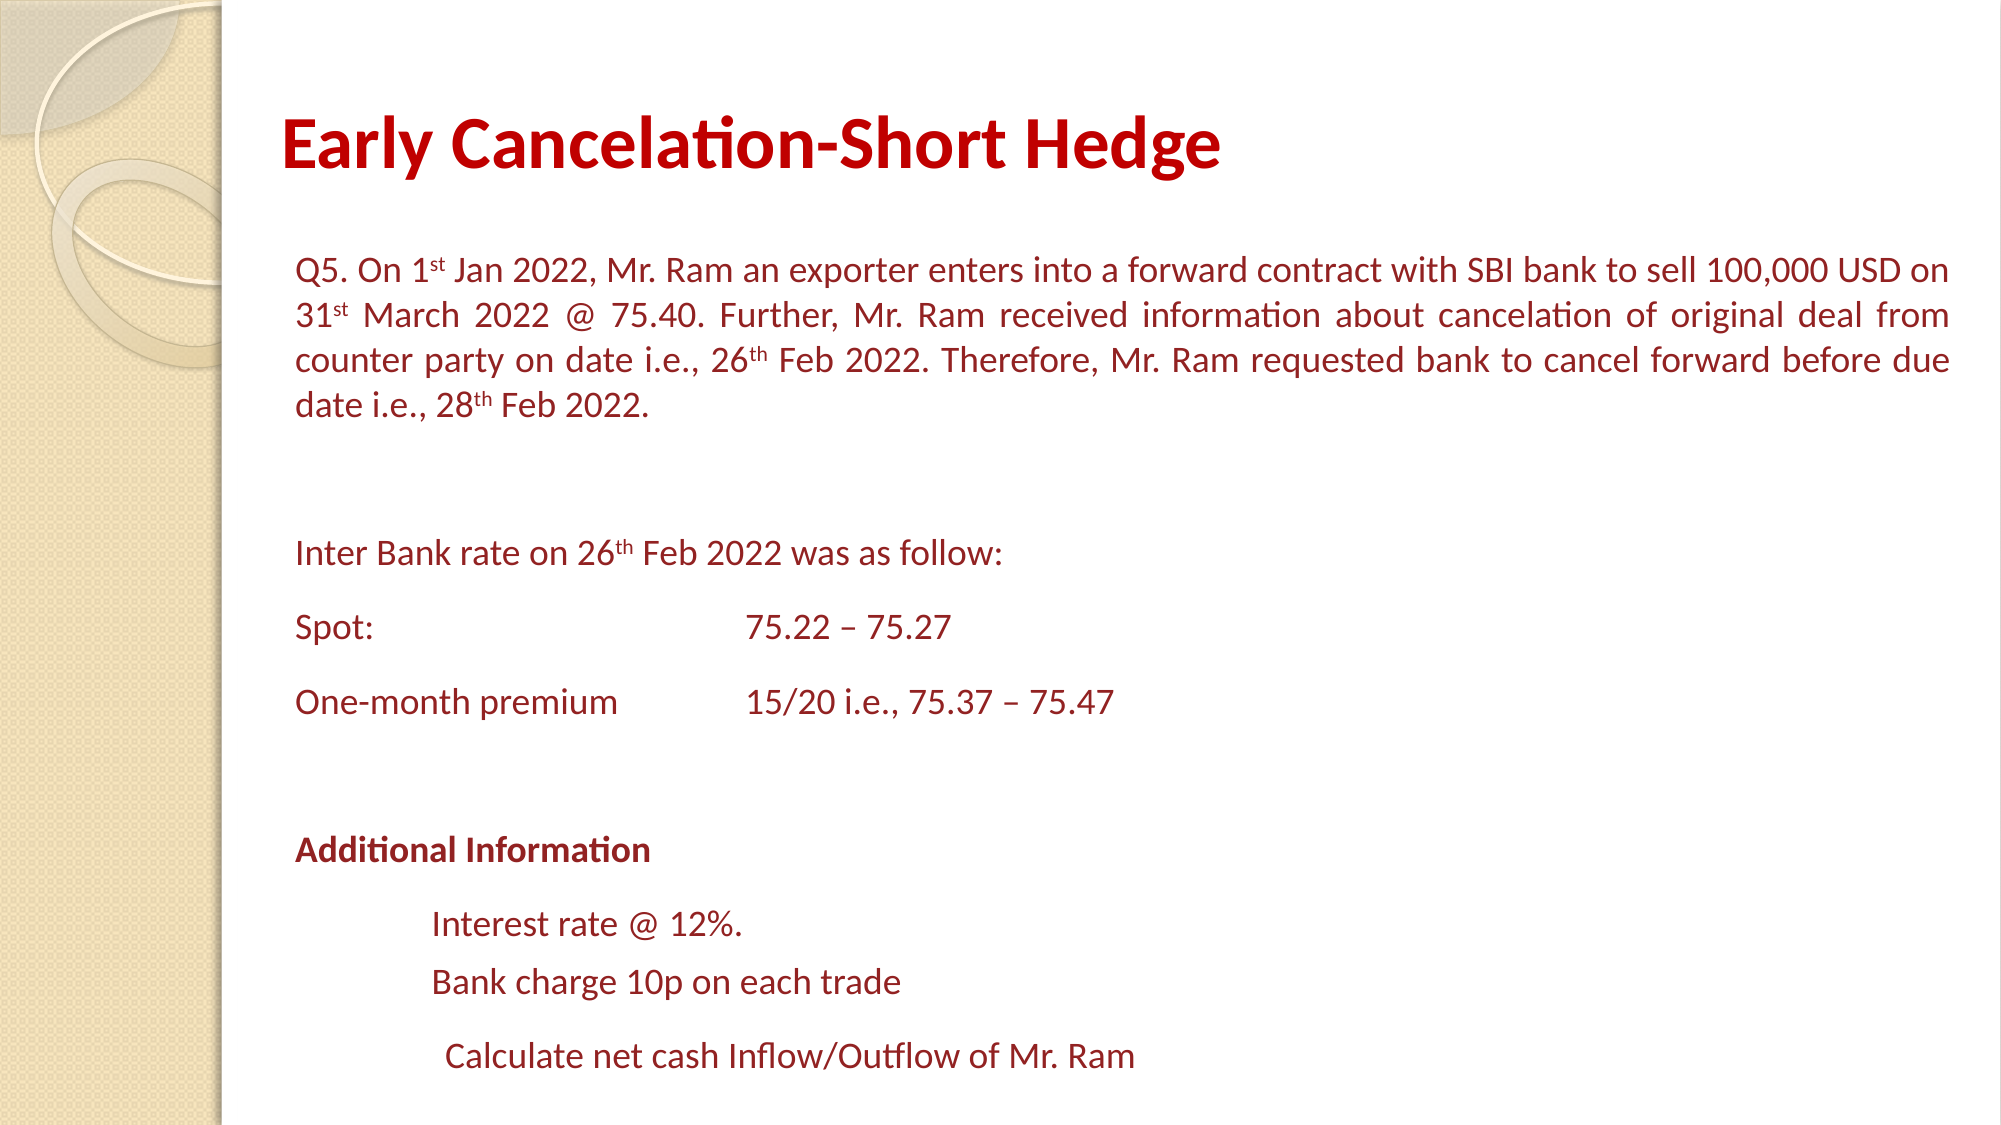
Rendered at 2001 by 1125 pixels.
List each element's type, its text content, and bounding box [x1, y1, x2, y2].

list Q5. On 1st Jan 2022, Mr. Ram an exporter enters into a forward contract with SBI bank to sell 100,000 USD on 31st March 2022 @ 75.40. Further, Mr. Ram received information about cancelation of original deal from counter party on date i.e., 26th Feb 2022. Therefore, Mr. Ram requested bank to cancel forward before due date i.e., 28th Feb 2022. Inter Bank rate on 26th Feb 2022 was as follow: Spot: 75.22 – 75.27 One-month premium 15/20 i.e., 75.37 – 75.47 Additional Information Interest rate @ 12%. Bank charge 10p on each trade Calculate net cash Inflow/Outflow of Mr. Ram [266, 237, 1967, 1101]
title Early Cancelation-Short Hedge [266, 45, 1967, 233]
